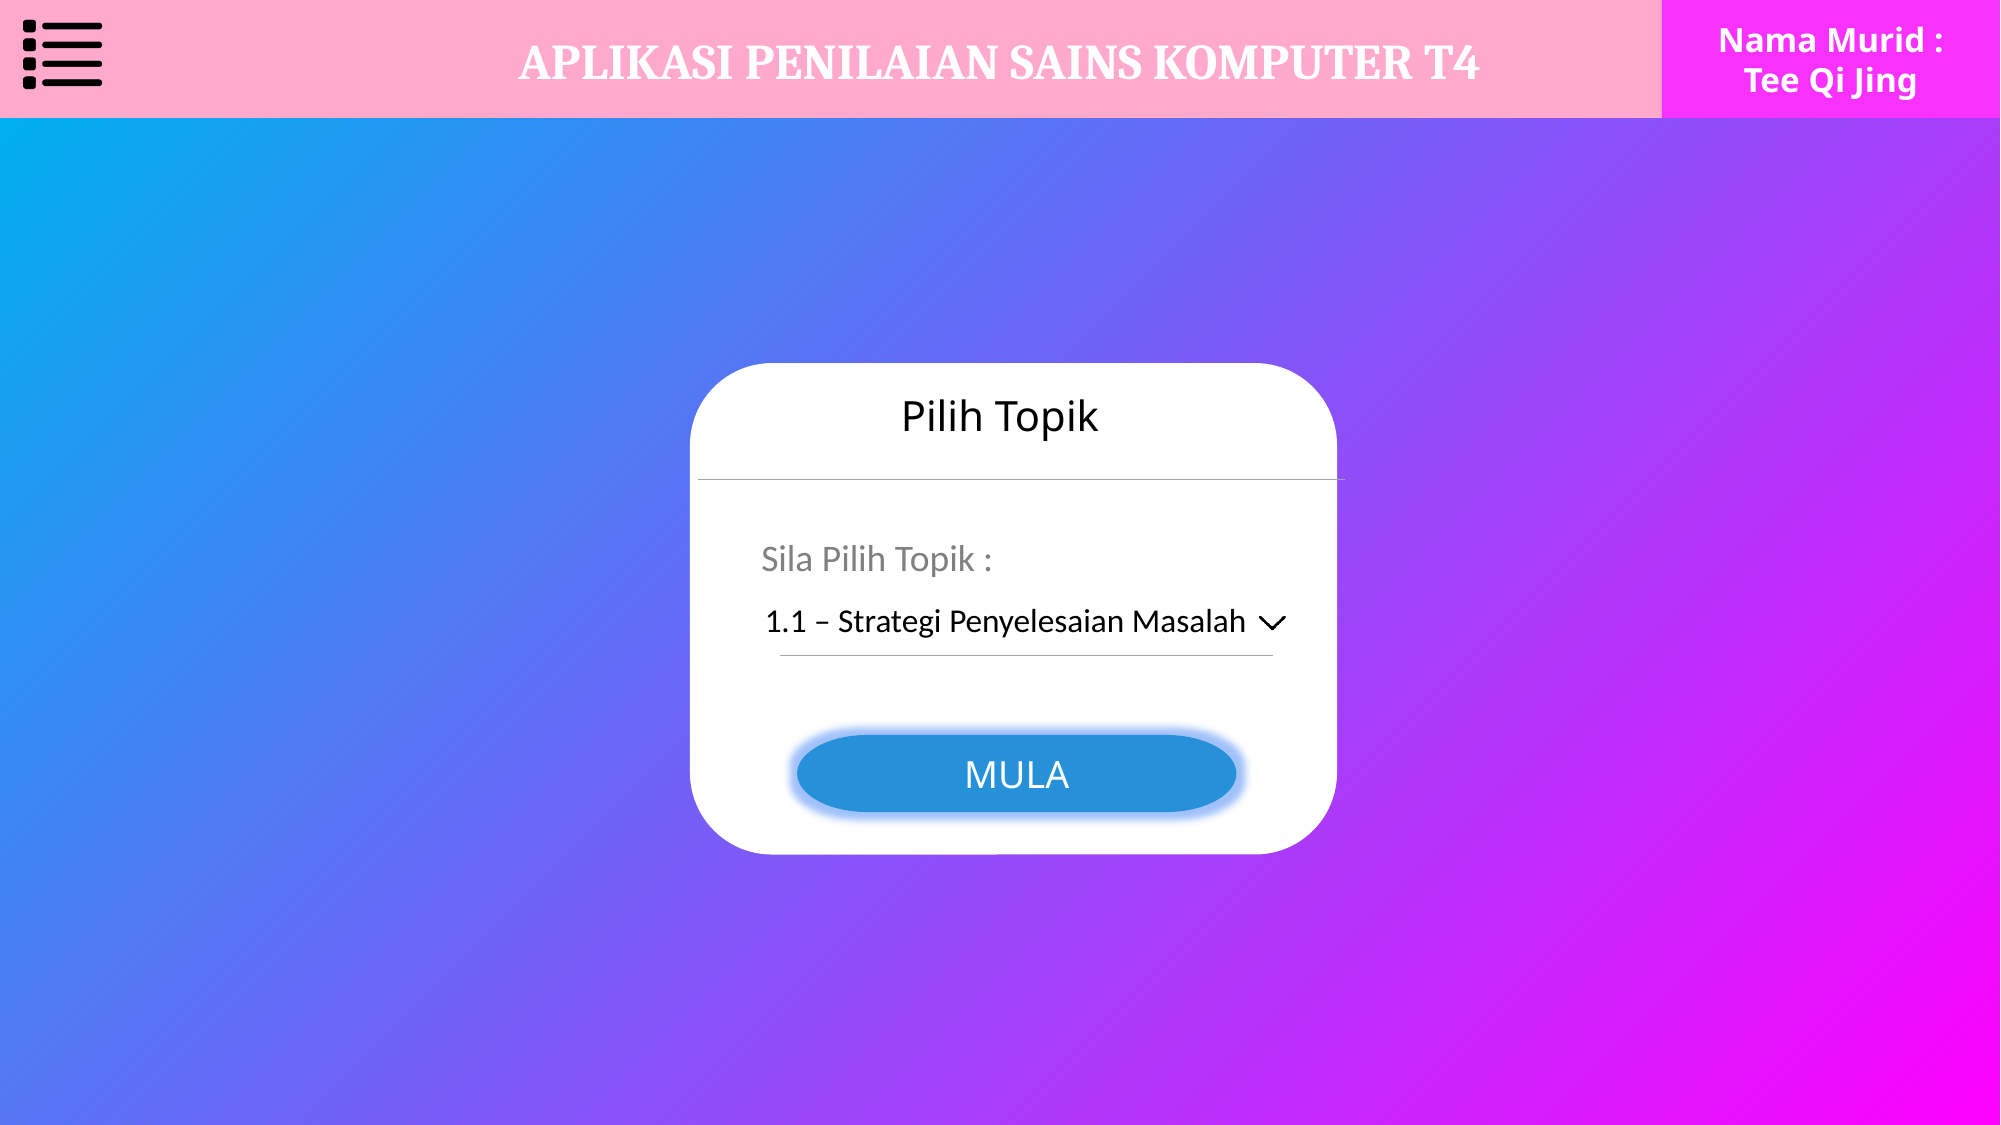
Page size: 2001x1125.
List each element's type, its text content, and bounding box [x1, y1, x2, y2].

text_box Sila Pilih Topik : [746, 527, 1118, 587]
text_box [688, 362, 1339, 856]
text_box APLIKASI PENILAIAN SAINS KOMPUTER T4 [0, 0, 1661, 117]
text_box Katalaluan Guru [789, 727, 1246, 821]
text_box Pilih Topik [817, 382, 1183, 447]
picture [1257, 608, 1287, 637]
text_box [0, 117, 2000, 1125]
text_box Nama Murid : Tee Qi Jing [1661, 0, 2000, 117]
text_box 1.1 – Strategi Penyelesaian Masalah [749, 591, 1309, 647]
picture [23, 13, 105, 95]
text_box MULA [796, 733, 1238, 814]
